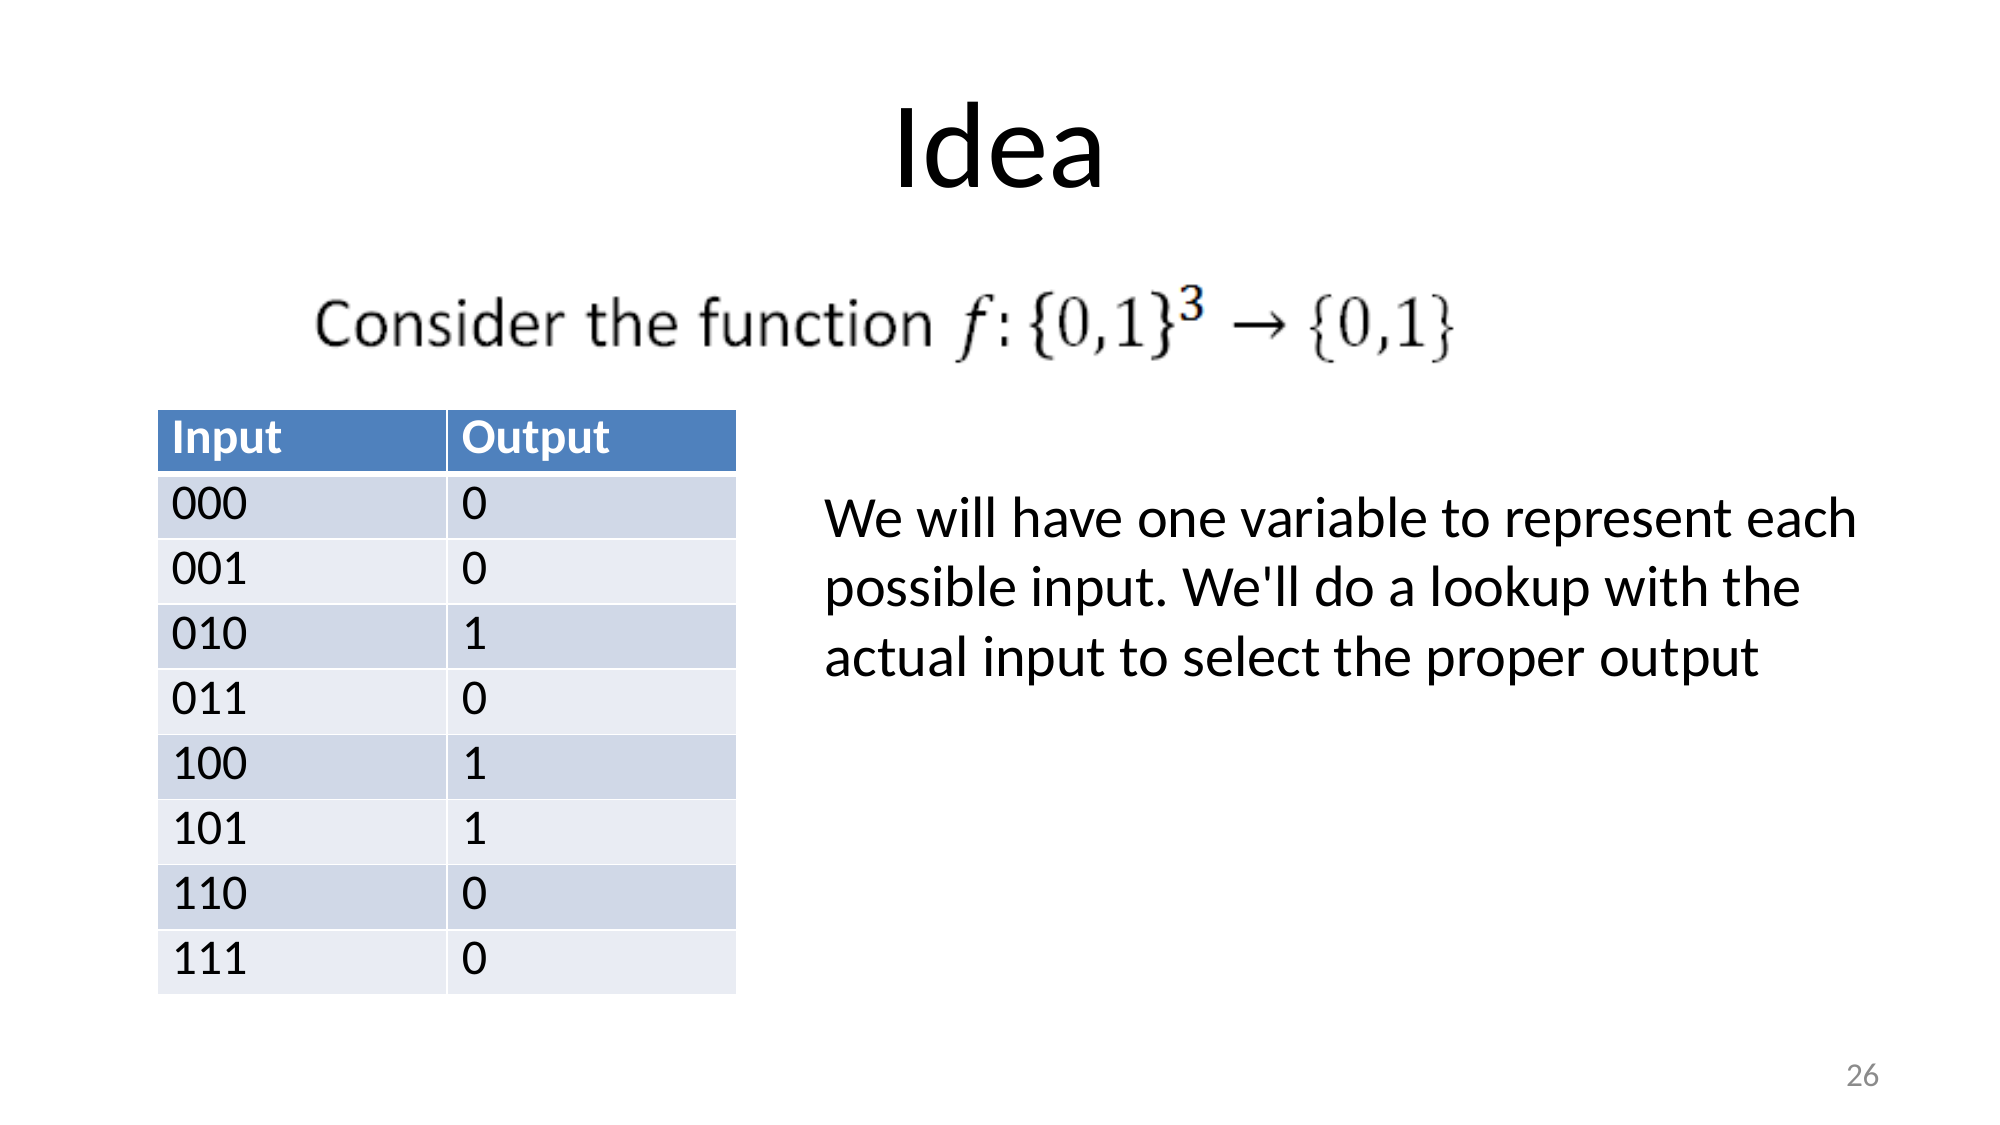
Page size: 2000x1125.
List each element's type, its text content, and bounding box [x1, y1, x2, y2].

table_cell 1 [448, 800, 736, 864]
table_header Input [158, 410, 446, 471]
table_cell 0 [448, 865, 736, 929]
table_cell 101 [158, 800, 446, 864]
table_cell 000 [158, 477, 446, 538]
table_cell 001 [158, 540, 446, 603]
table_cell 111 [158, 931, 446, 994]
table_cell 100 [158, 735, 446, 799]
title Idea [99, 45, 1900, 233]
table_cell 010 [158, 605, 446, 668]
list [307, 280, 1456, 375]
table_cell 0 [448, 477, 736, 538]
slide_number 26 [1432, 1042, 1900, 1103]
table_cell 011 [158, 670, 446, 734]
table_cell 0 [448, 931, 736, 994]
table_cell 110 [158, 865, 446, 929]
text_box We will have one variable to represent each possible input. We'll do a lookup with the actual input to select the proper output [809, 471, 1899, 697]
table_cell 0 [448, 540, 736, 603]
table_cell 1 [448, 735, 736, 799]
table_cell 1 [448, 605, 736, 668]
table_cell 0 [448, 670, 736, 734]
table_header Output [448, 410, 736, 471]
